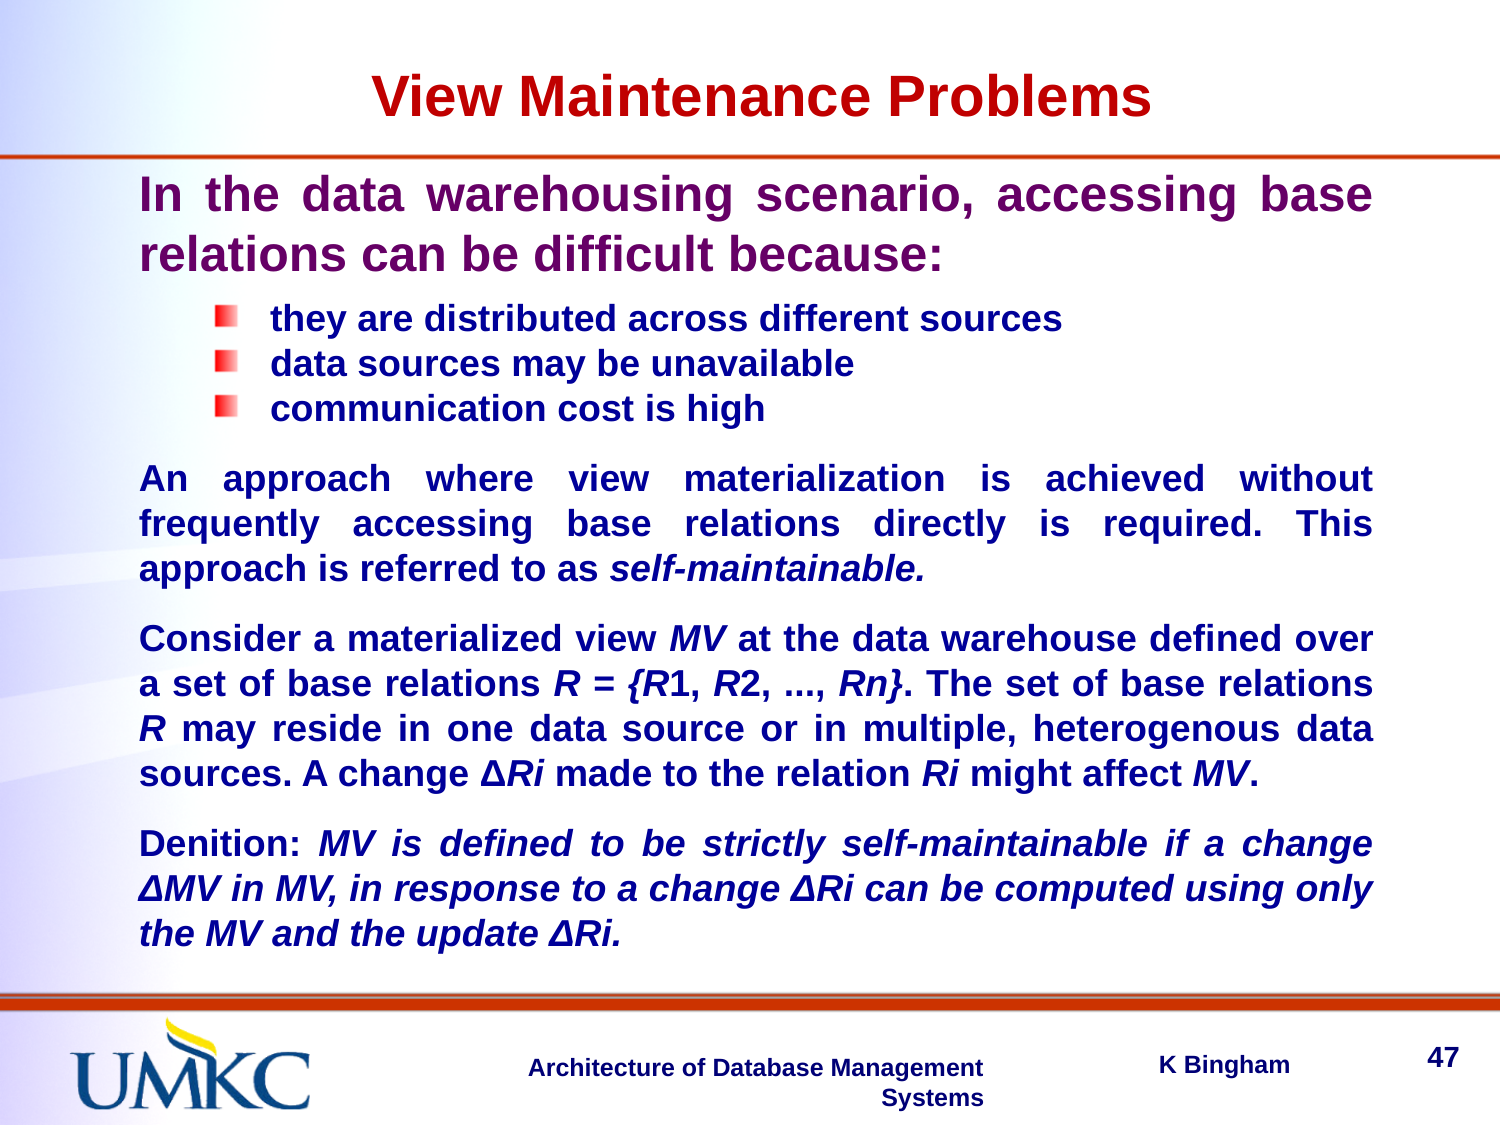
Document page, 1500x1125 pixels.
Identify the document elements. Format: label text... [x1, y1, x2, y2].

picture [213, 393, 241, 420]
slide_number 47 [1399, 1031, 1475, 1072]
picture [0, 0, 1500, 1125]
title View Maintenance Problems [24, 24, 1500, 163]
picture [213, 303, 241, 330]
picture [213, 348, 241, 375]
text_box In the data warehousing scenario, accessing base relations can be difficult because: they are distributed across different sources data sources may be unavailable communication cost is high An approach where view materialization is achieved without frequently accessing base relations directly is required. This approach is referred to as self-maintainable. Consider a materialized view MV at the data warehouse defined over a set of base relations R = {R1, R2, ..., Rn}. The set of base relations R may reside in one data source or in multiple, heterogenous data sources. A change ΔRi made to the relation Ri might affect MV. Denition: MV is defined to be strictly self-maintainable if a change ΔMV in MV, in response to a change ΔRi can be computed using only the MV and the update ΔRi. [124, 154, 1389, 962]
